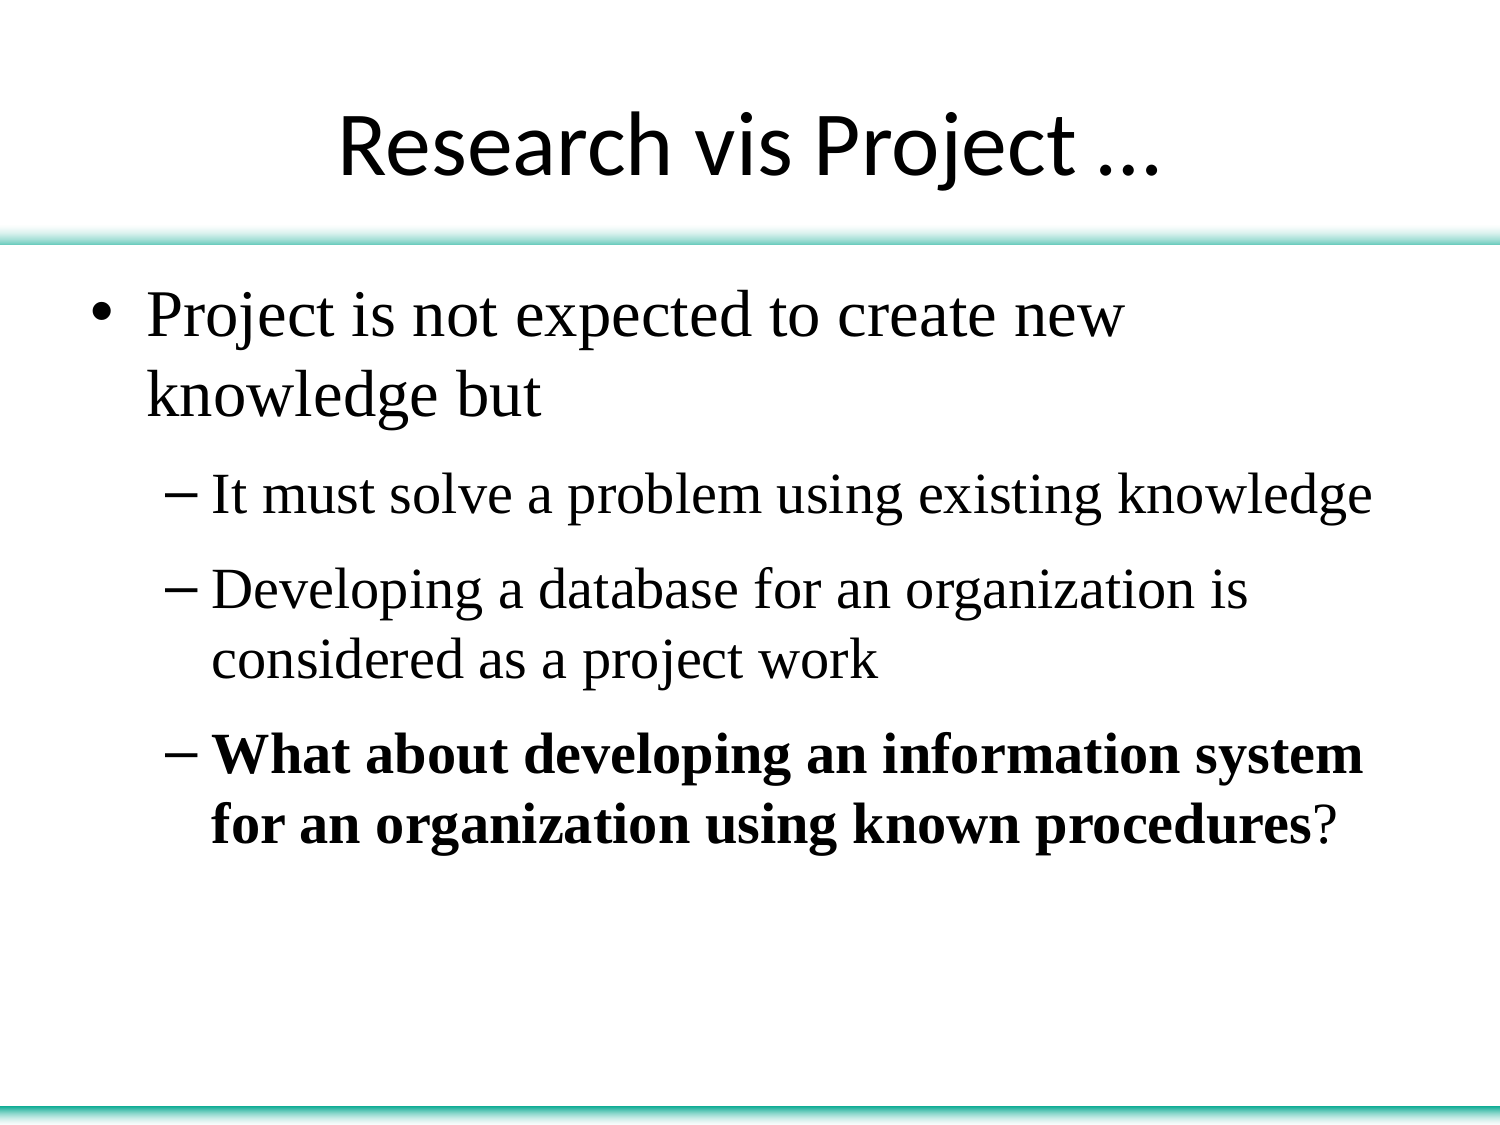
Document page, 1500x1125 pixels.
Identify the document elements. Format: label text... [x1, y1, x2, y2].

title Research vis Project … [75, 45, 1425, 233]
list Project is not expected to create new knowledge but It must solve a problem using existing knowledge Developing a database for an organization is considered as a project work What about developing an information system for an organization using known procedures? [75, 262, 1425, 1005]
